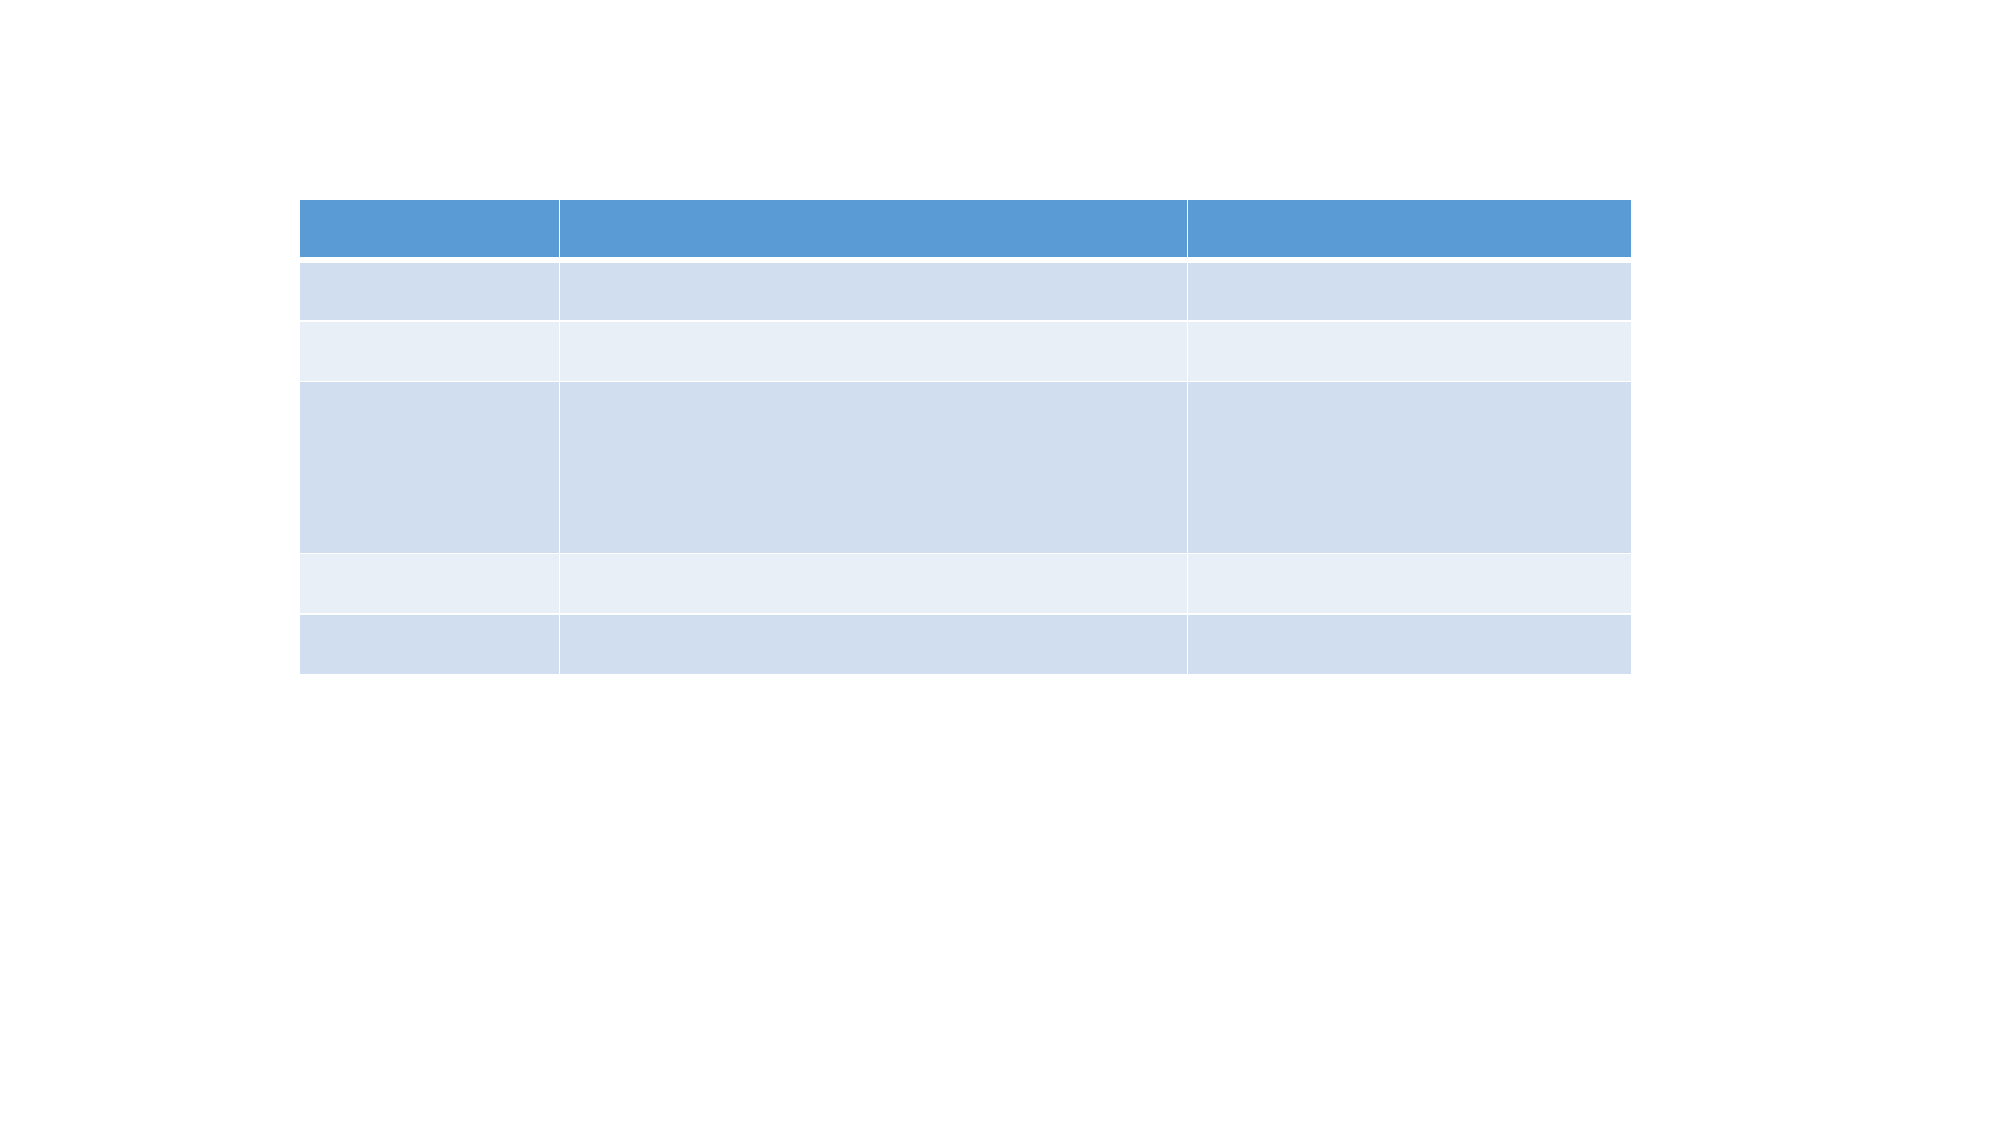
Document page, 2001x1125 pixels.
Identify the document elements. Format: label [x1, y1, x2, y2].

table_cell [560, 554, 1187, 613]
table_cell [300, 322, 559, 381]
table_cell [300, 263, 559, 320]
table_cell [300, 382, 559, 553]
table_header [560, 200, 1187, 257]
table_header [300, 200, 559, 257]
table_cell [1188, 382, 1631, 553]
table_cell [560, 382, 1187, 553]
table_cell [1188, 263, 1631, 320]
table_cell [1188, 554, 1631, 613]
table_cell [560, 615, 1187, 674]
table_cell [1188, 615, 1631, 674]
table_cell [300, 554, 559, 613]
table_header [1188, 200, 1631, 257]
table_cell [560, 263, 1187, 320]
table_cell [560, 322, 1187, 381]
table_cell [300, 615, 559, 674]
table_cell [1188, 322, 1631, 381]
